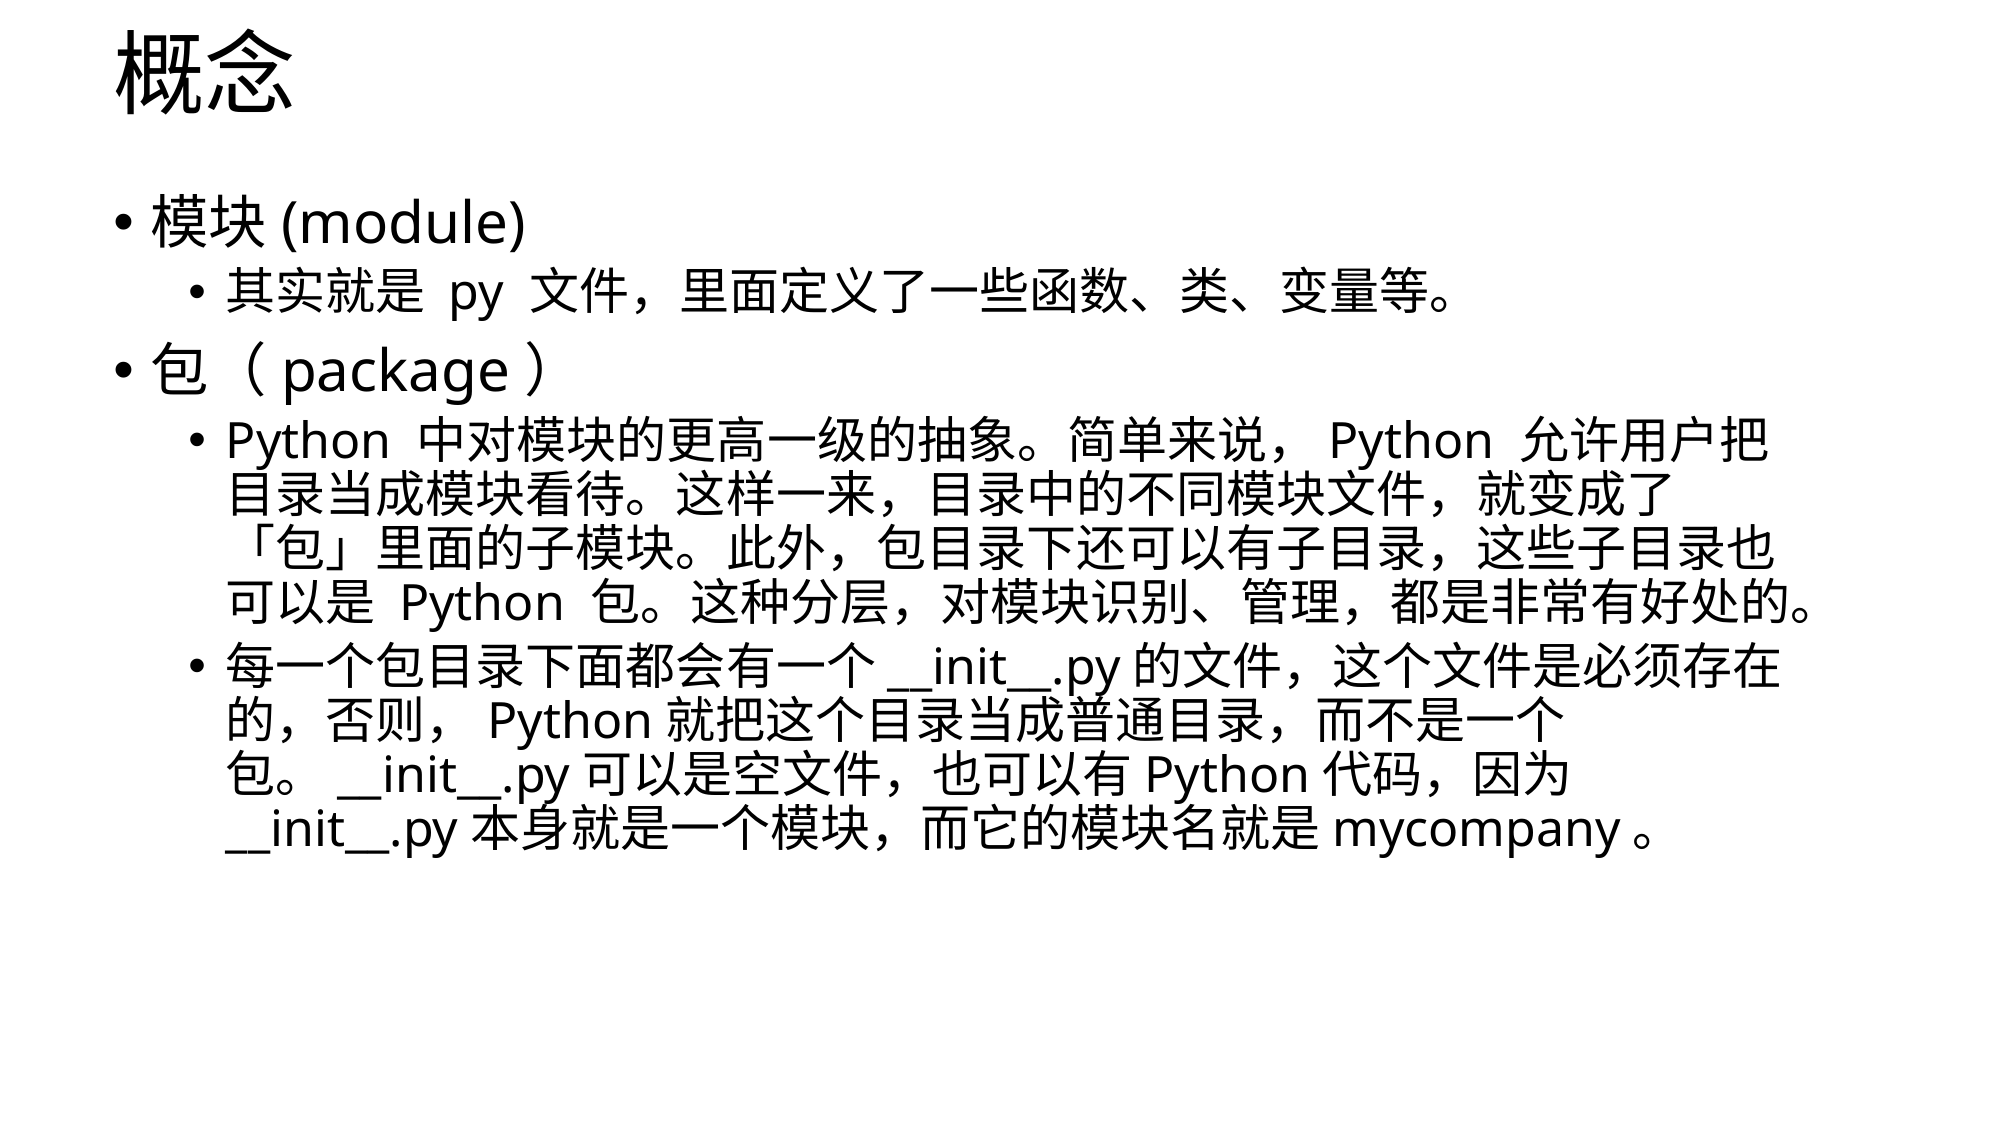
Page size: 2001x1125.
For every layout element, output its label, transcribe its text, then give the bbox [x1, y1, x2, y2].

title 概念 [98, 0, 1824, 157]
list 模块(module) 其实就是 py 文件，里面定义了一些函数、类、变量等。 包（package） Python 中对模块的更高一级的抽象。简单来说，Python 允许用户把目录当成模块看待。这样一来，目录中的不同模块文件，就变成了「包」里面的子模块。此外，包目录下还可以有子目录，这些子目录也可以是 Python 包。这种分层，对模块识别、管理，都是非常有好处的。 每一个包目录下面都会有一个__init__.py的文件，这个文件是必须存在的，否则，Python就把这个目录当成普通目录，而不是一个包。__init__.py可以是空文件，也可以有Python代码，因为__init__.py本身就是一个模块，而它的模块名就是mycompany。 [98, 185, 1824, 1025]
